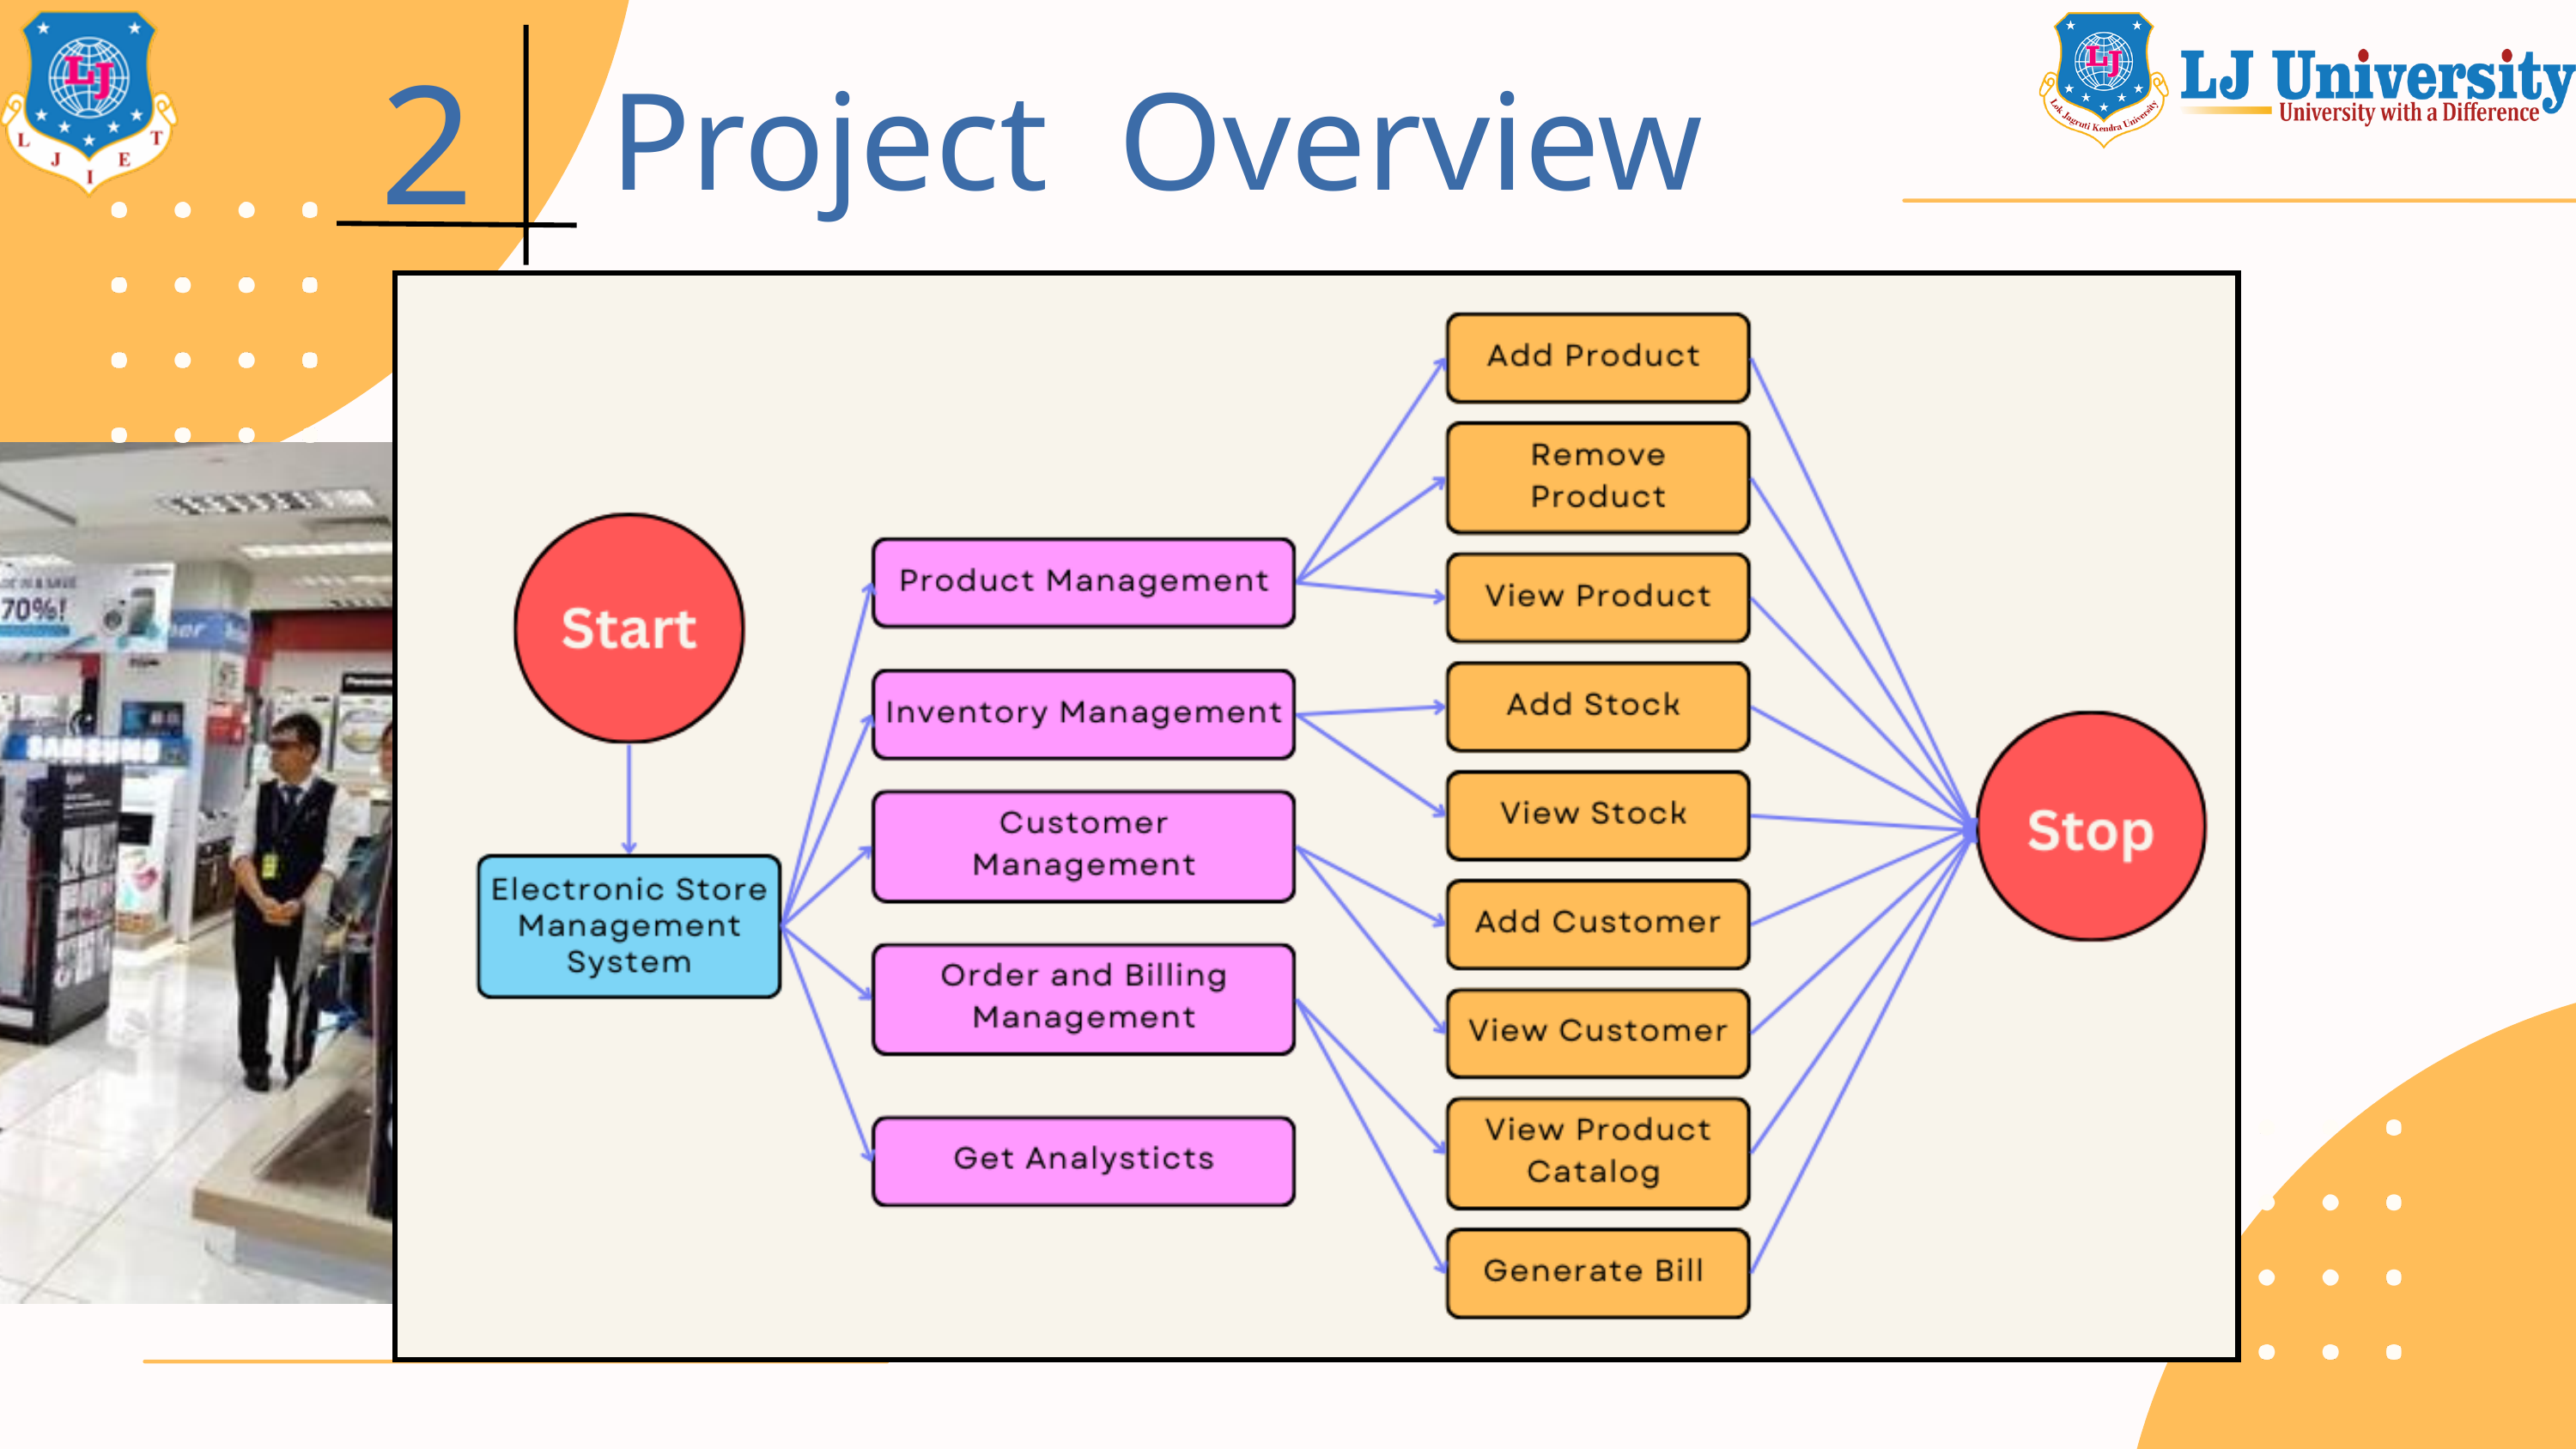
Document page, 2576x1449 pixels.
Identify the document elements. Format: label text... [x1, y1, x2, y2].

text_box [0, 0, 645, 506]
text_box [336, 24, 577, 265]
text_box [394, 273, 2239, 1360]
text_box Project Overview [648, 91, 2272, 218]
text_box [0, 442, 569, 1304]
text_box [2113, 976, 2576, 1449]
text_box [2038, 9, 2576, 152]
